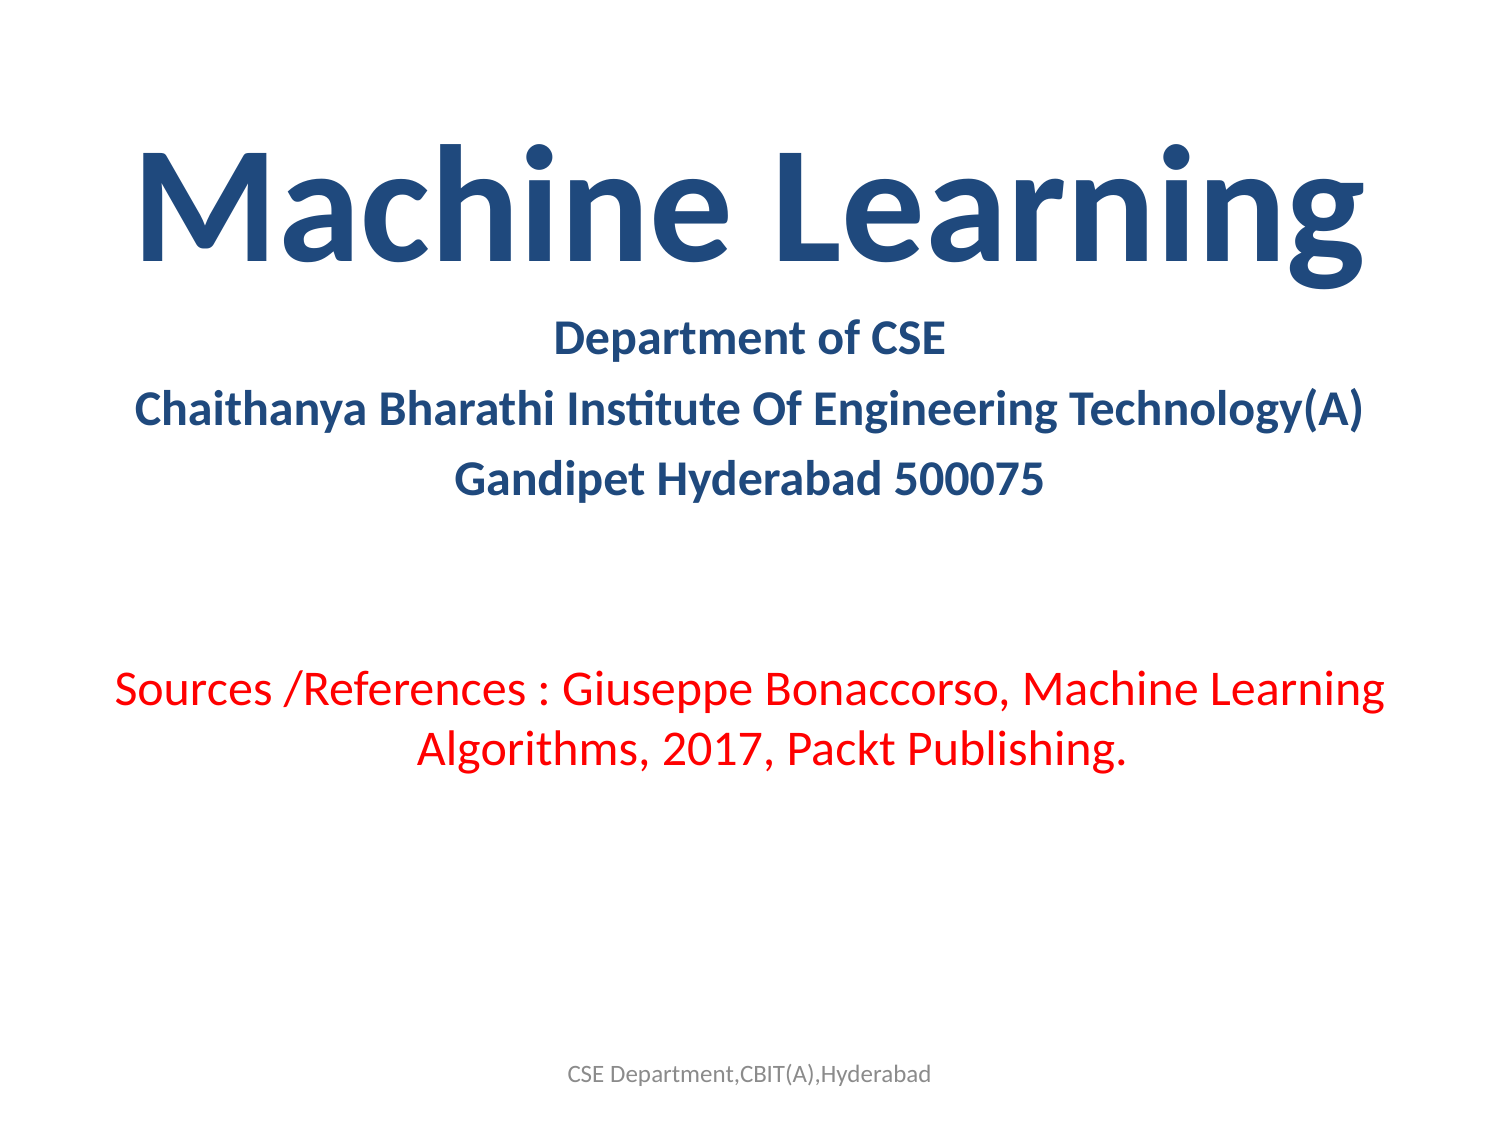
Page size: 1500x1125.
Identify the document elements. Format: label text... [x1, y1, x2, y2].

footer CSE Department,CBIT(A),Hyderabad [512, 1042, 988, 1103]
list Machine Learning Department of CSE Chaithanya Bharathi Institute Of Engineering Technology(A) Gandipet Hyderabad 500075 Sources /References : Giuseppe Bonaccorso, Machine Learning Algorithms, 2017, Packt Publishing. [75, 87, 1425, 1005]
